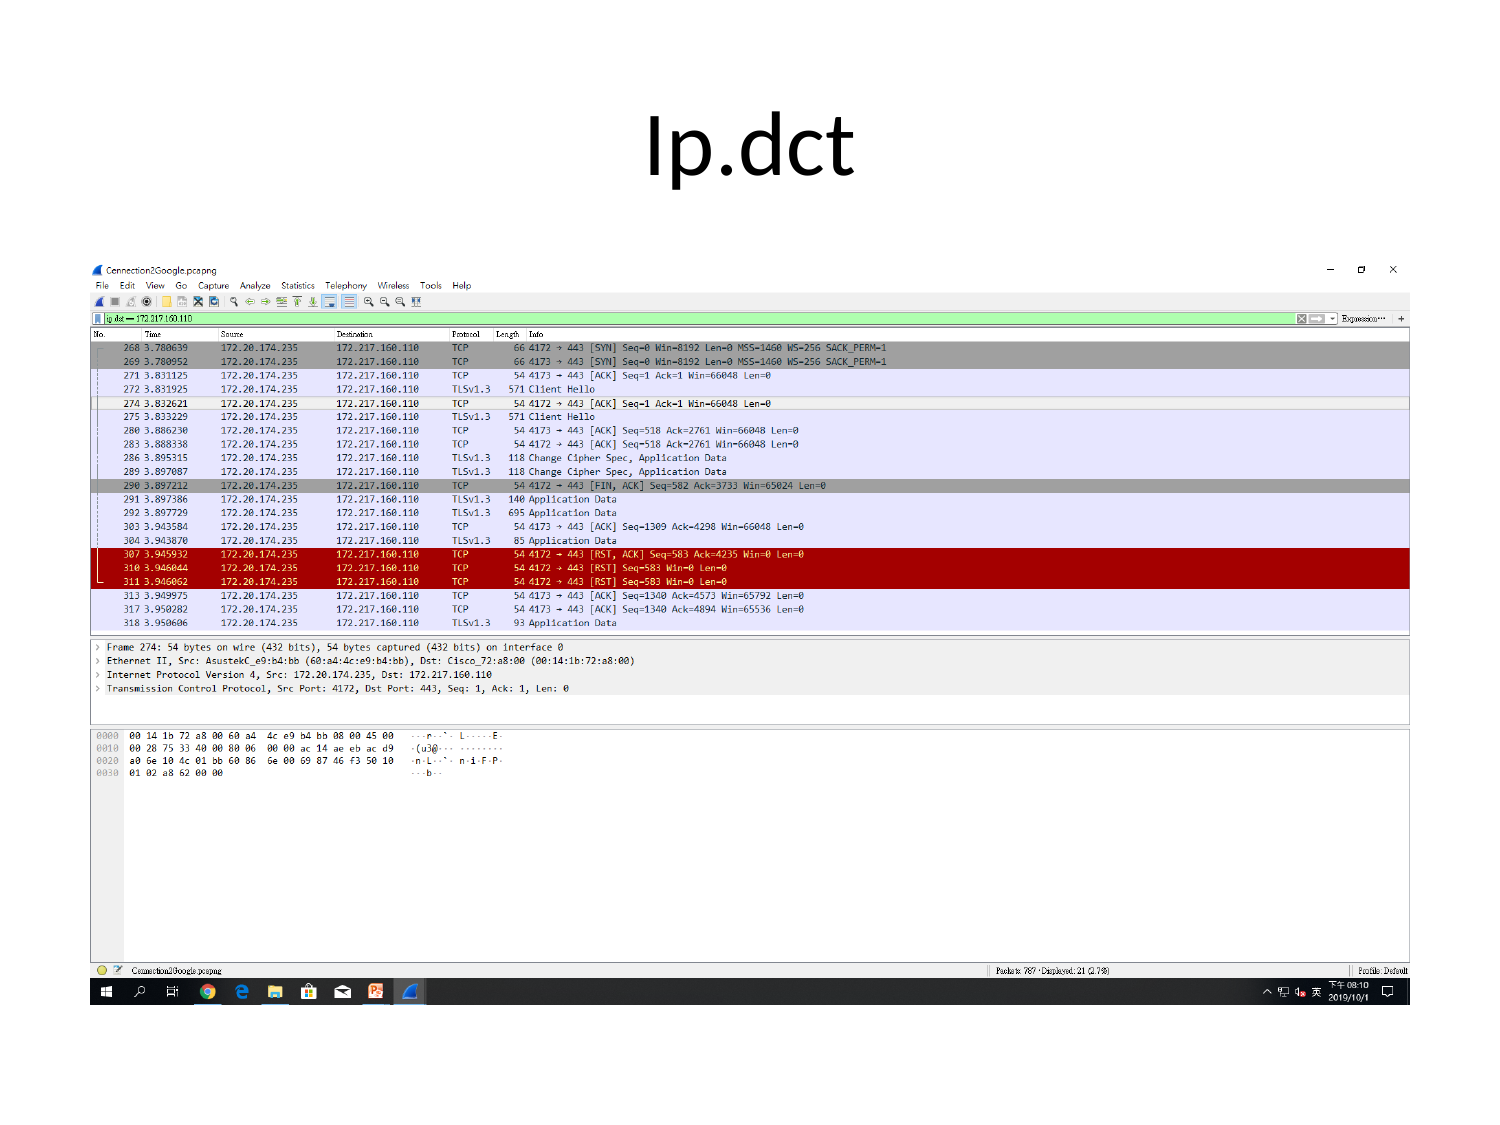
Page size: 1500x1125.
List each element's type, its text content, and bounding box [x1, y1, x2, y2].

title Ip.dct [75, 45, 1425, 233]
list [89, 262, 1411, 1006]
